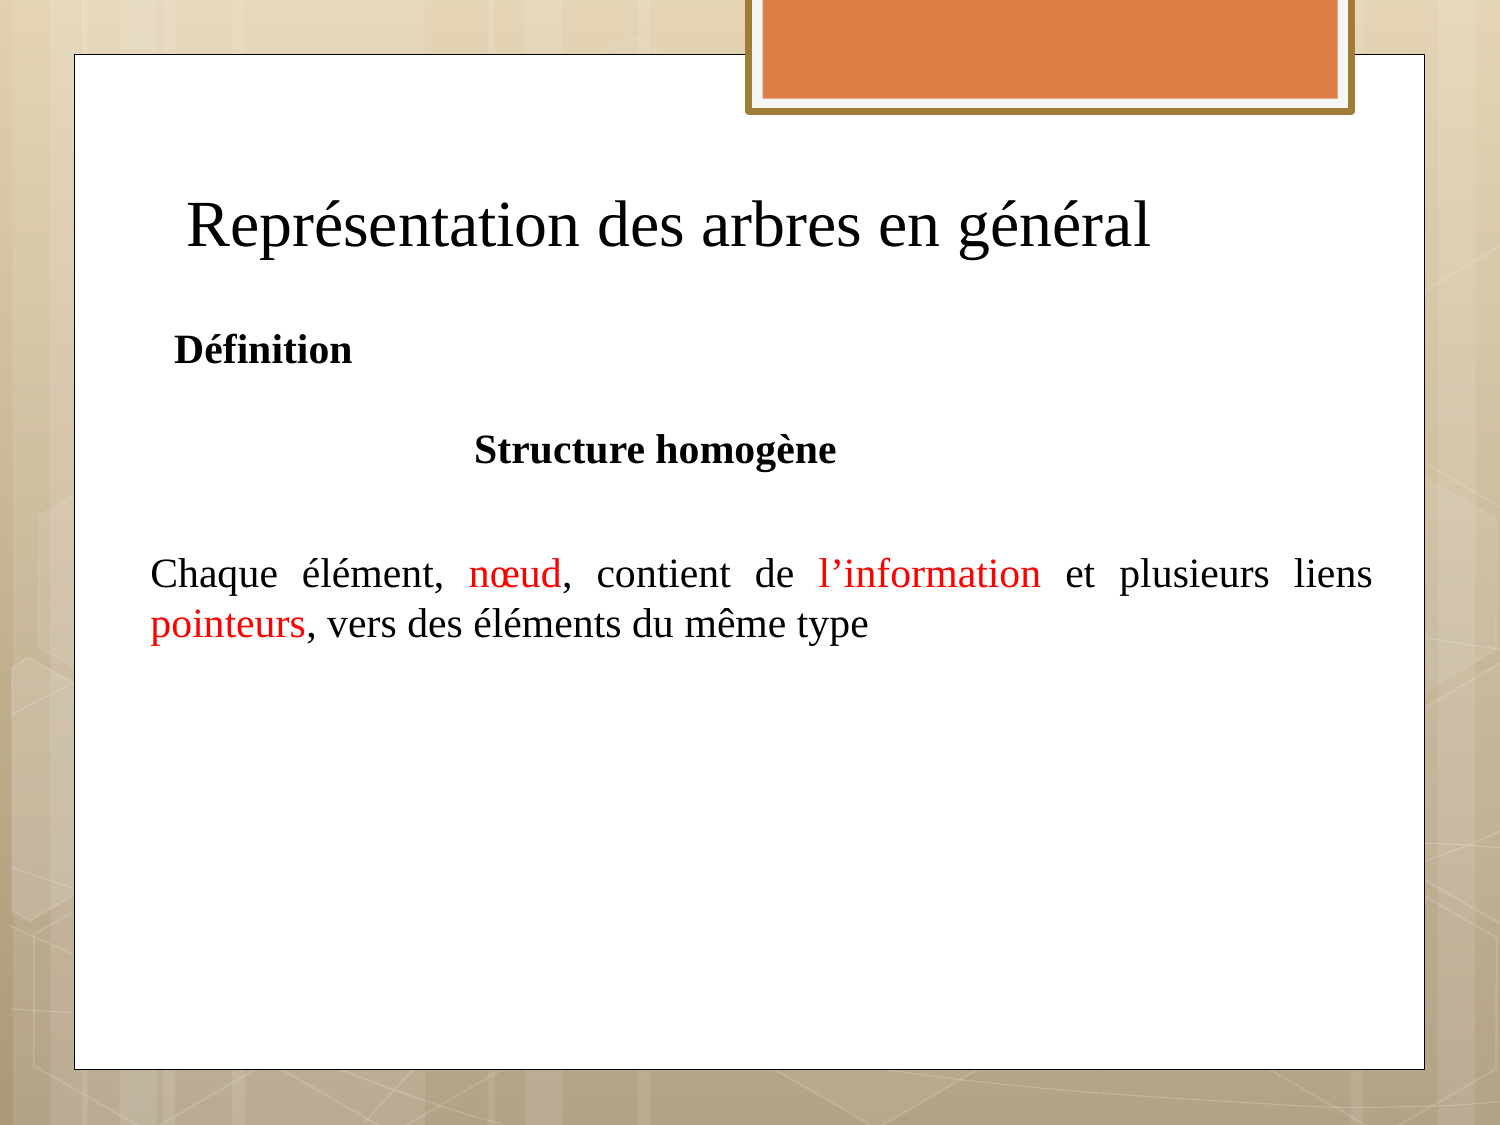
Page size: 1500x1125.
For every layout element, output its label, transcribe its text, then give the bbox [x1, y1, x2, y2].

title Représentation des arbres en général [171, 126, 1324, 268]
text_box Chaque élément, nœud, contient de l’information et plusieurs liens pointeurs, vers des éléments du même type [135, 538, 1388, 654]
text_box Définition Structure homogène [159, 314, 1247, 480]
